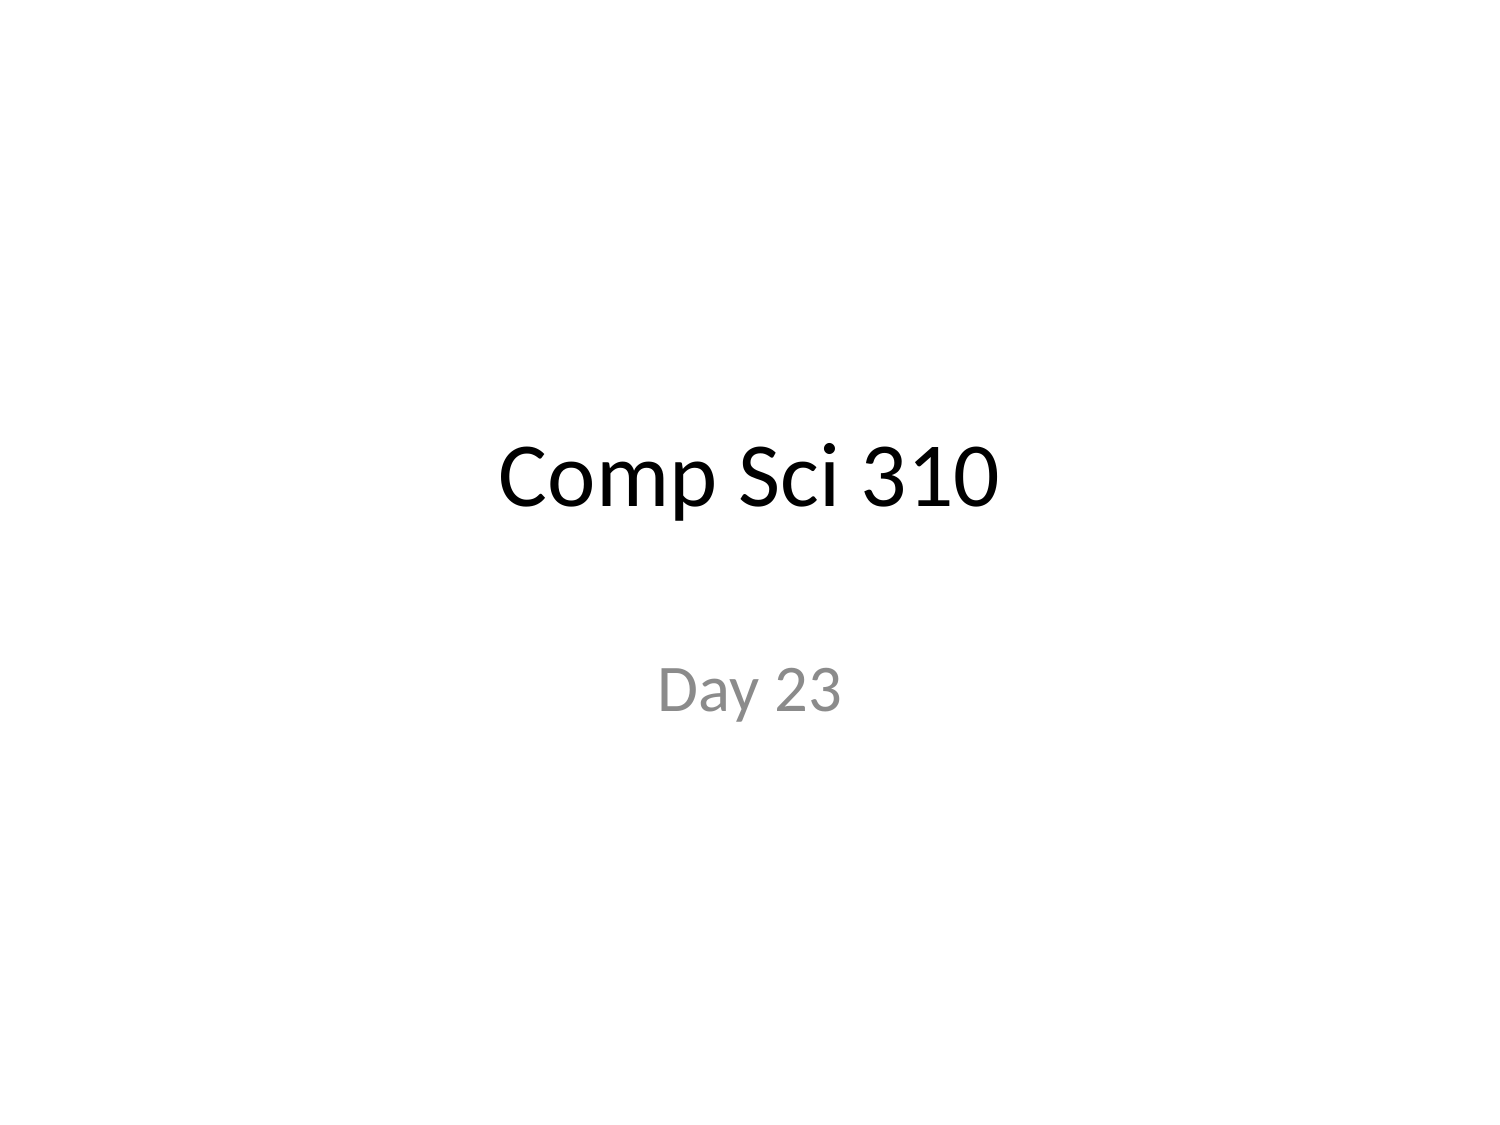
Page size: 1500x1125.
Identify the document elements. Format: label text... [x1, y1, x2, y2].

title Comp Sci 310 [112, 349, 1388, 591]
subtitle Day 23 [225, 637, 1275, 925]
